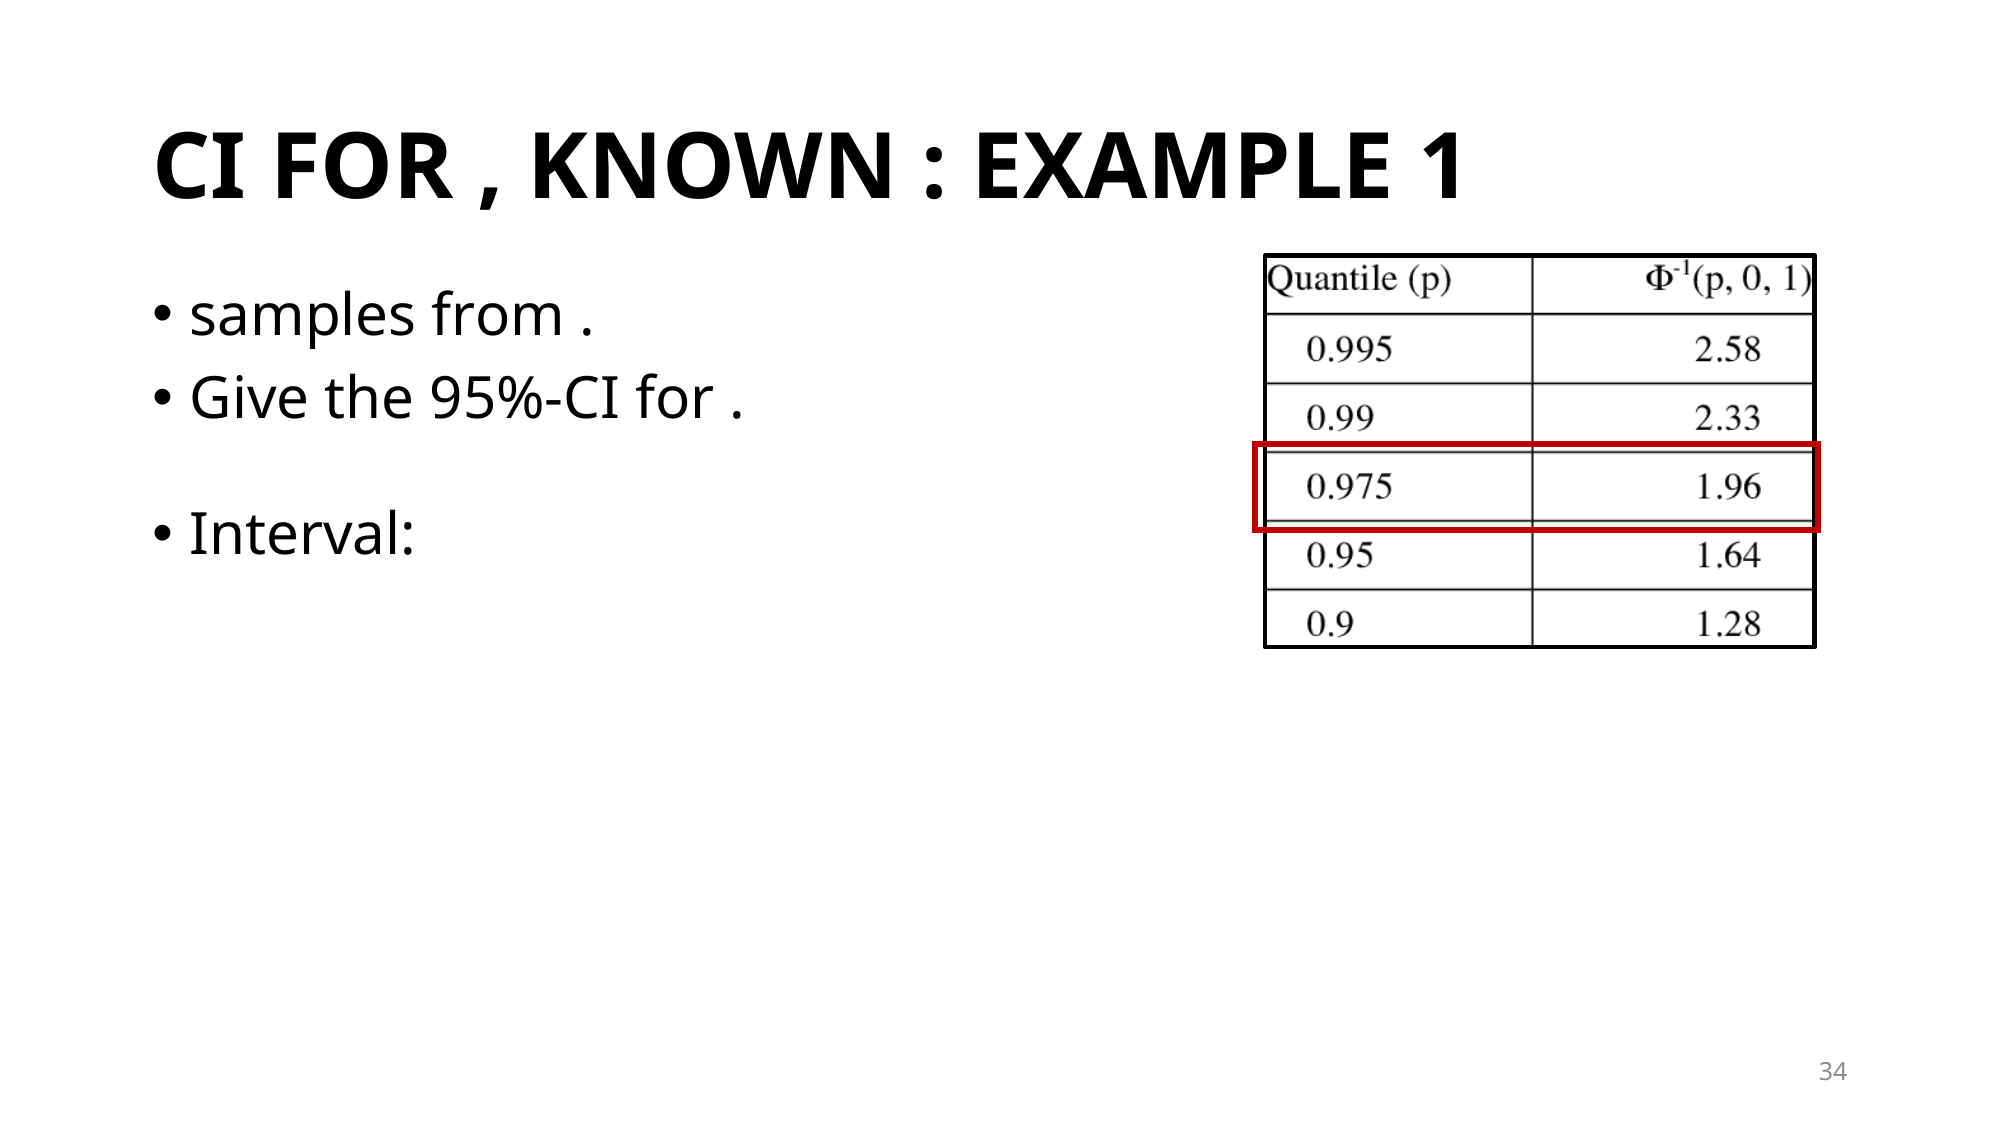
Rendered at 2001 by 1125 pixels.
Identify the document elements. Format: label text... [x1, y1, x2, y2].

picture [1267, 257, 1813, 645]
text_box [1254, 443, 1267, 531]
slide_number 34 [1412, 1042, 1863, 1103]
text_box [1813, 443, 1819, 531]
